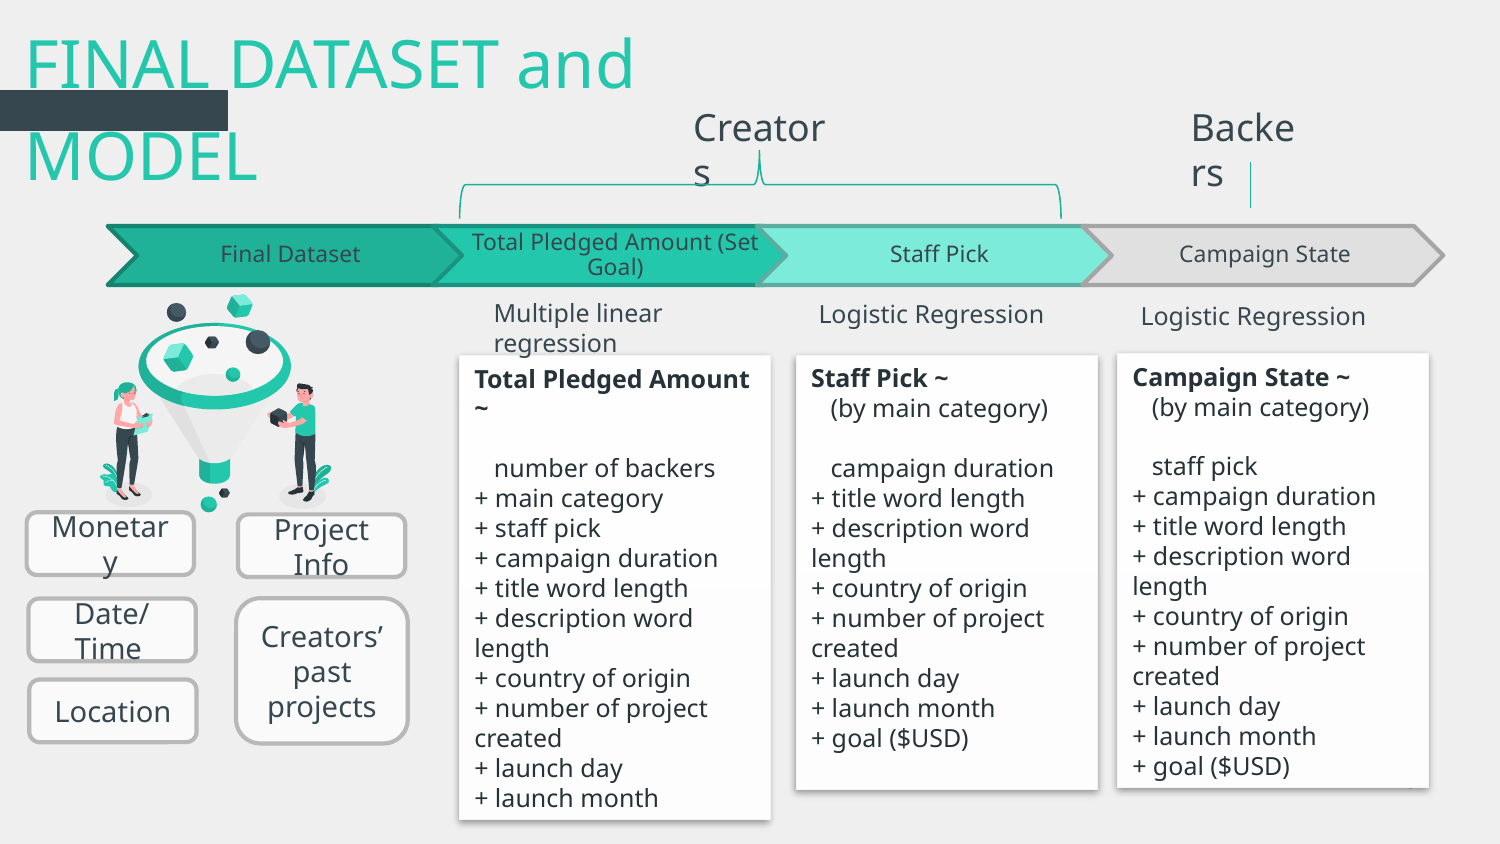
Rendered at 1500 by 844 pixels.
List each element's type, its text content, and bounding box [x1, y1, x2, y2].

text_box Staff Pick ~ (by main category) campaign duration + title word length + description word length + country of origin + number of project created + launch day + launch month + goal ($USD) [796, 355, 1098, 790]
title FINAL DATASET and MODEL [9, 0, 853, 78]
text_box Total Pledged Amount ~ number of backers + main category + staff pick + campaign duration + title word length + description word length + country of origin + number of project created + launch day + launch month [459, 355, 771, 820]
text_box Campaign State ~ (by main category) staff pick + campaign duration + title word length + description word length + country of origin + number of project created + launch day + launch month + goal ($USD) [1117, 353, 1429, 788]
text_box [99, 294, 333, 513]
text_box Project Info [235, 512, 408, 580]
text_box Location [27, 677, 199, 745]
text_box Logistic Regression [1118, 294, 1389, 342]
text_box [458, 149, 1062, 219]
text_box Creators [678, 89, 843, 167]
text_box Multiple linear regression [478, 294, 749, 338]
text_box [106, 225, 1445, 286]
text_box Logistic Regression [796, 294, 1067, 340]
text_box Monetary [24, 510, 197, 578]
text_box Backers [1175, 89, 1322, 167]
text_box Date/Time [26, 596, 198, 664]
text_box 8 [1321, 759, 1500, 800]
text_box Creators’ past projects [233, 596, 410, 746]
